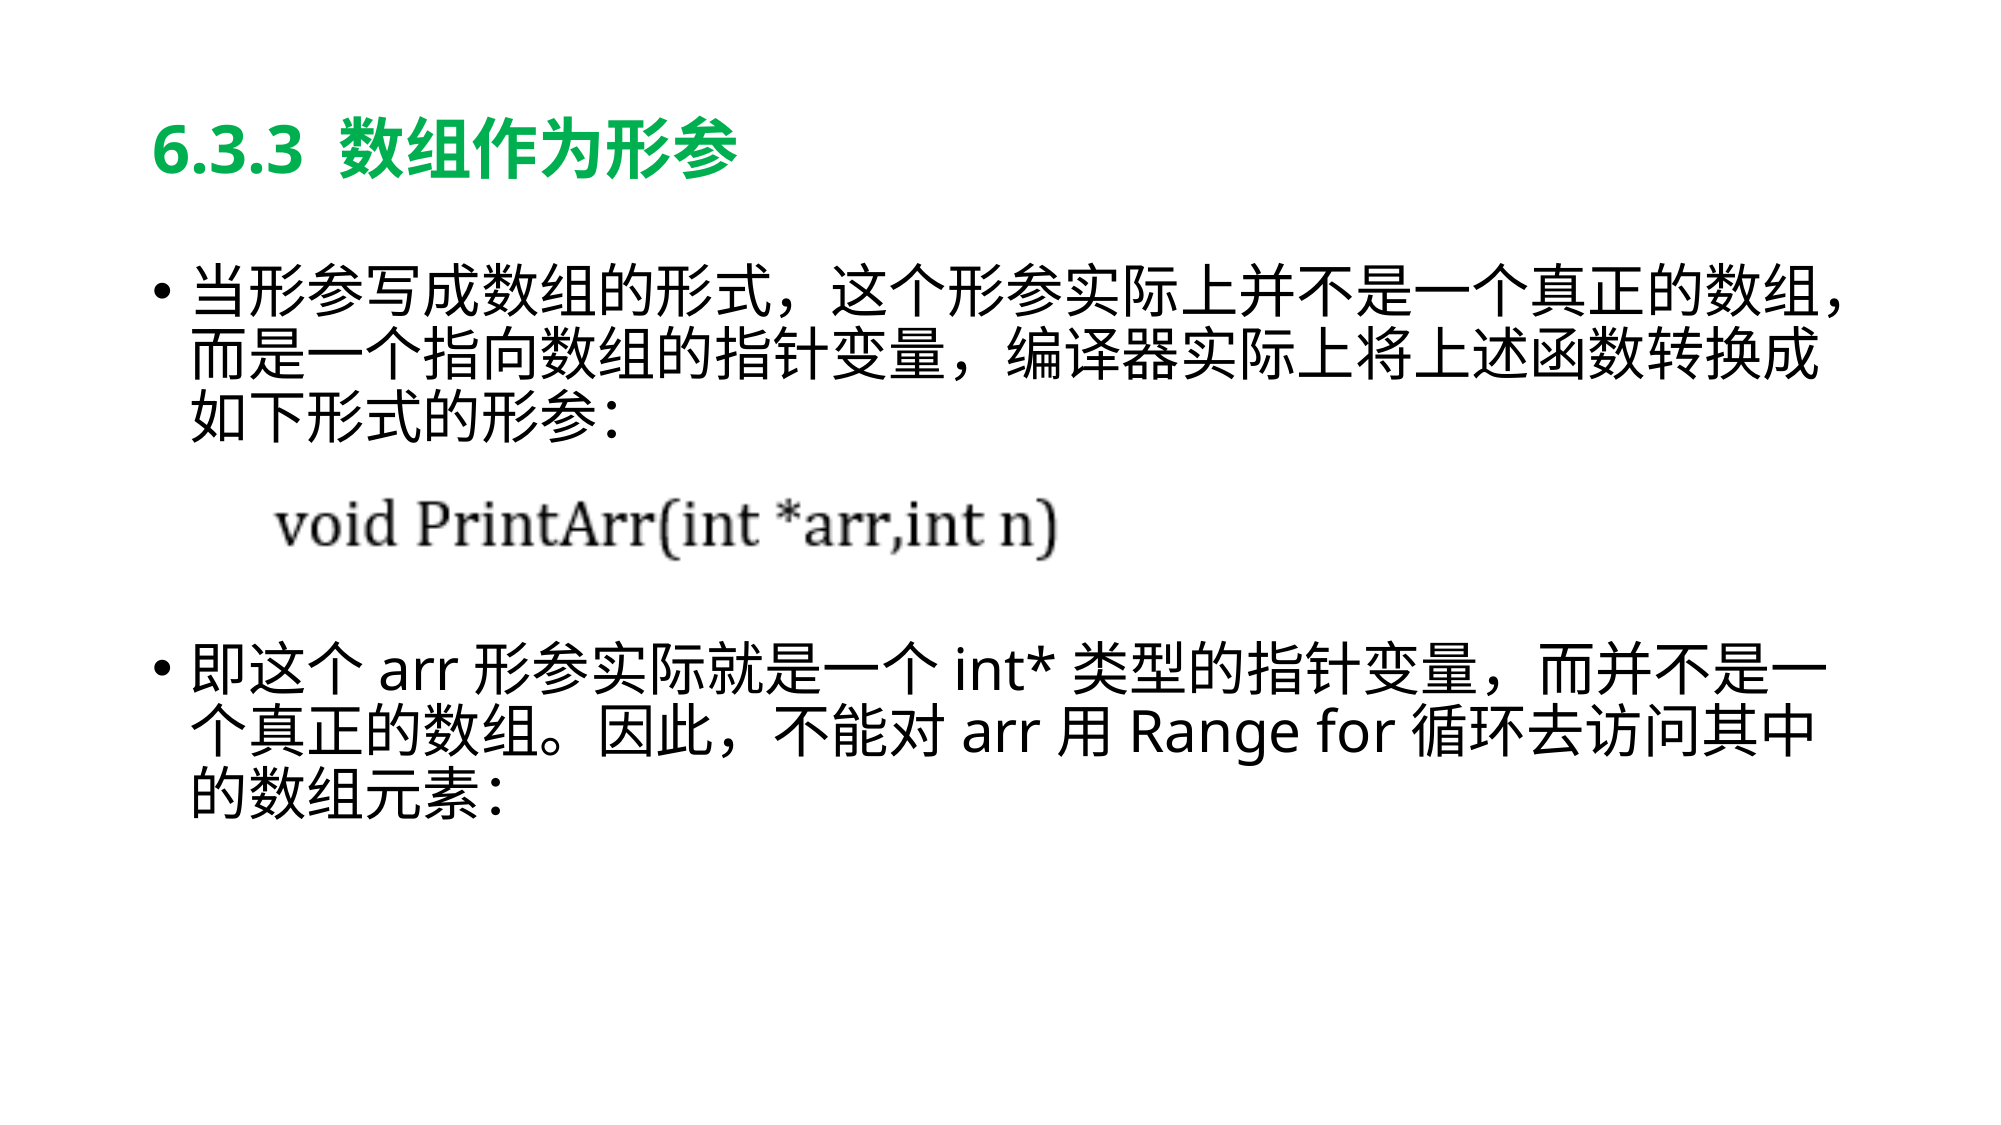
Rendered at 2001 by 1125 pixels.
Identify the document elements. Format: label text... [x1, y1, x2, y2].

title 6.3.3 数组作为形参 [137, 88, 1863, 216]
list 当形参写成数组的形式，这个形参实际上并不是一个真正的数组，而是一个指向数组的指针变量，编译器实际上将上述函数转换成如下形式的形参： 即这个arr形参实际就是一个int*类型的指针变量，而并不是一个真正的数组。因此，不能对arr用Range for循环去访问其中的数组元素： [137, 254, 1863, 1014]
picture [254, 476, 1105, 585]
